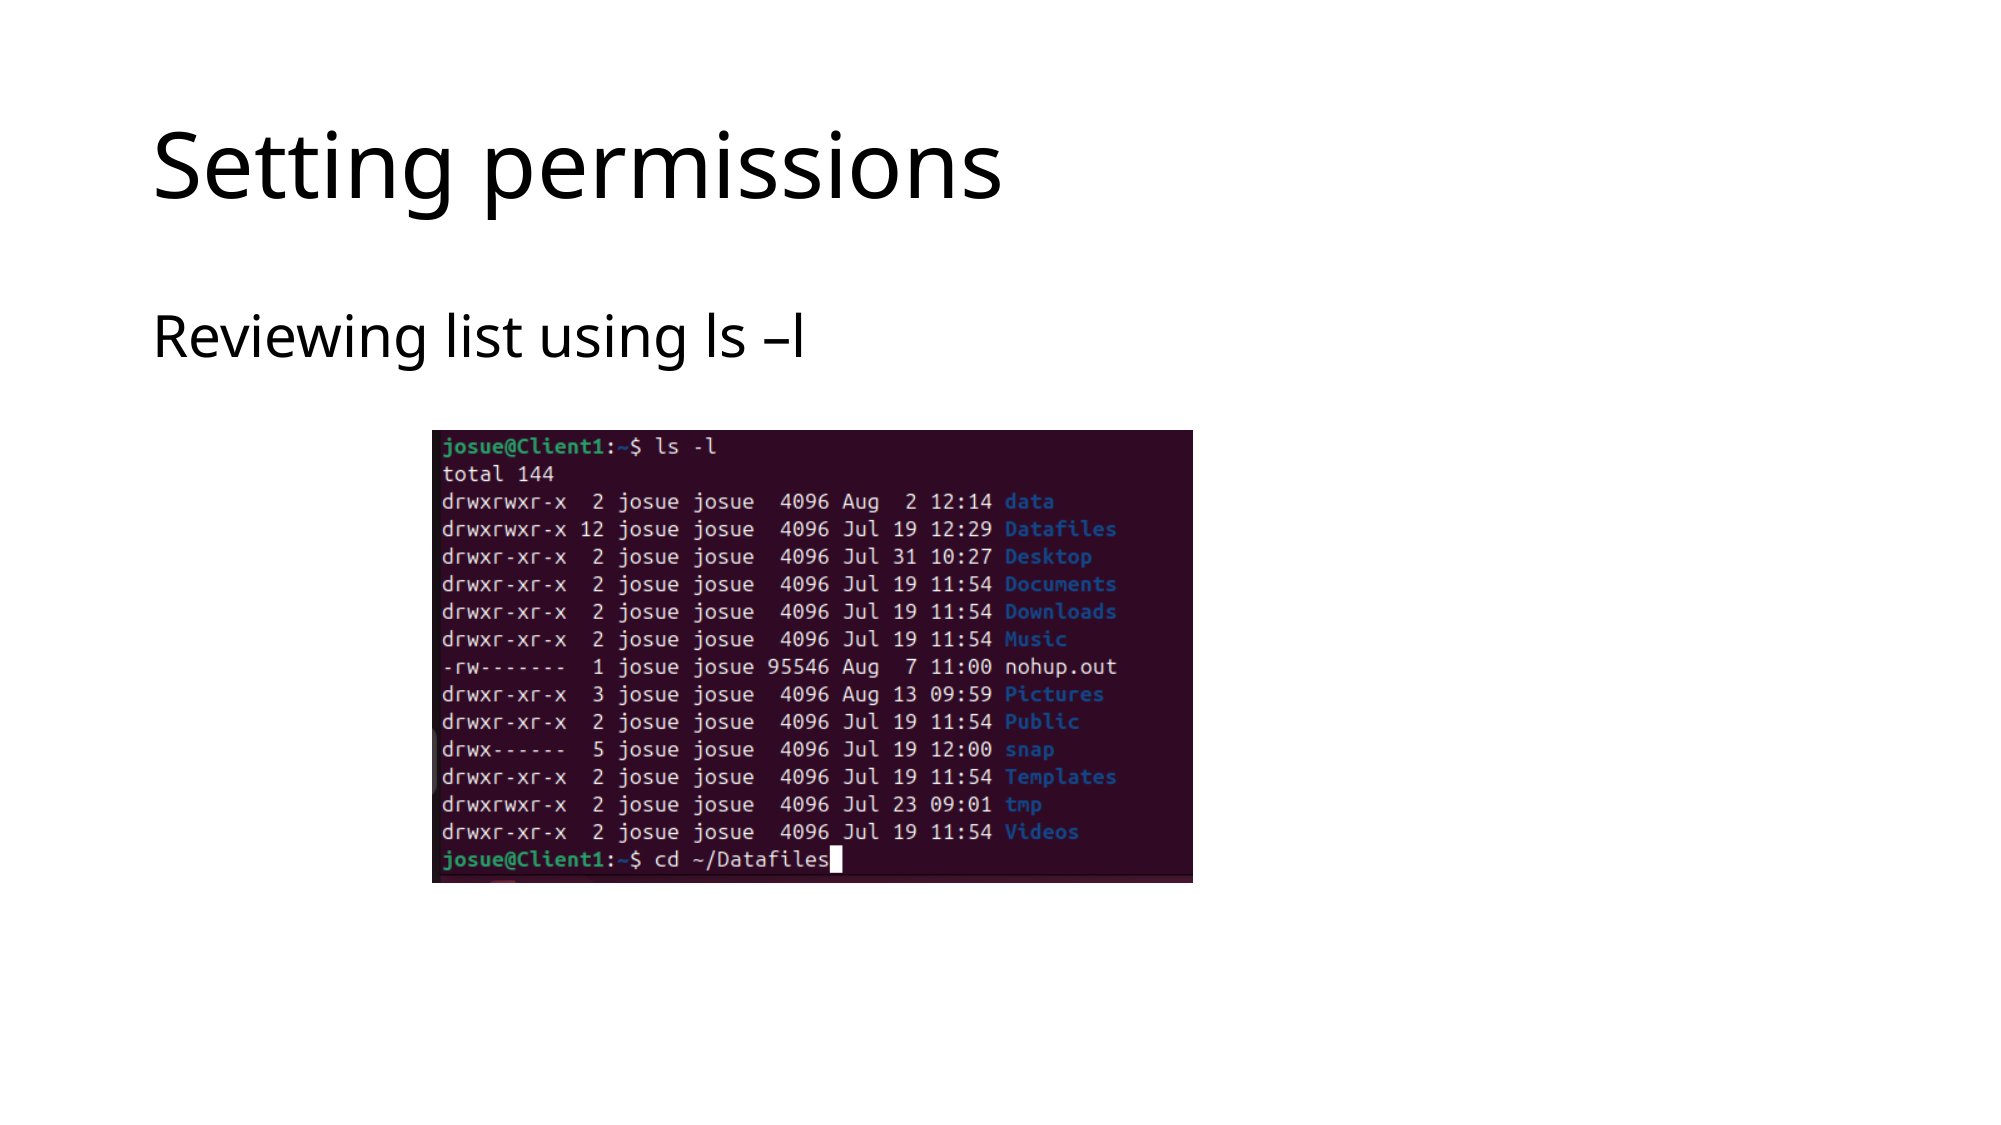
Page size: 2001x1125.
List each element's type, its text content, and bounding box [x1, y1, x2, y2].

title Setting permissions [137, 59, 1863, 278]
list Reviewing list using ls –l [137, 299, 1863, 1014]
picture [431, 429, 1193, 884]
